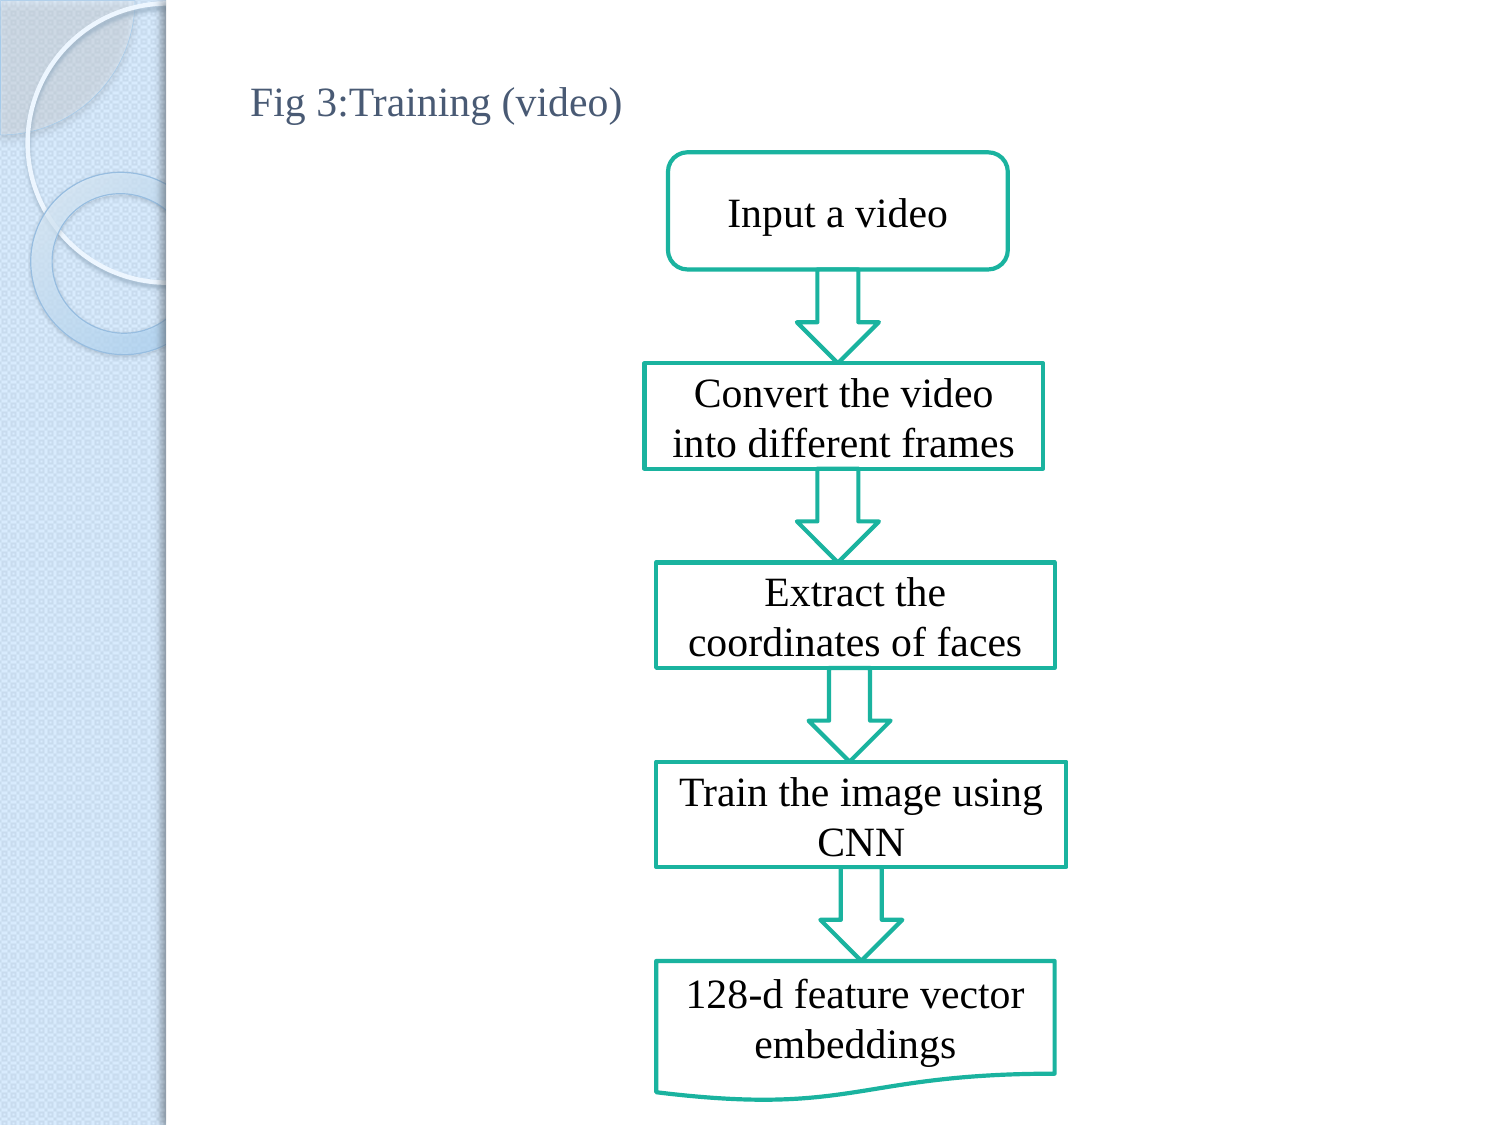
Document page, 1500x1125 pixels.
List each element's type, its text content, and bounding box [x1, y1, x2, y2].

text_box [794, 267, 881, 361]
text_box Input a video [665, 150, 1010, 272]
text_box Extract the coordinates of faces [654, 560, 1057, 670]
text_box [806, 665, 893, 760]
title Fig 3:Training (video) [235, 70, 668, 129]
text_box 128-d feature vector embeddings [654, 958, 1057, 1102]
text_box Train the image using CNN [654, 760, 1068, 869]
text_box [794, 466, 881, 560]
text_box [818, 865, 905, 963]
text_box Convert the video into different frames [642, 361, 1045, 471]
